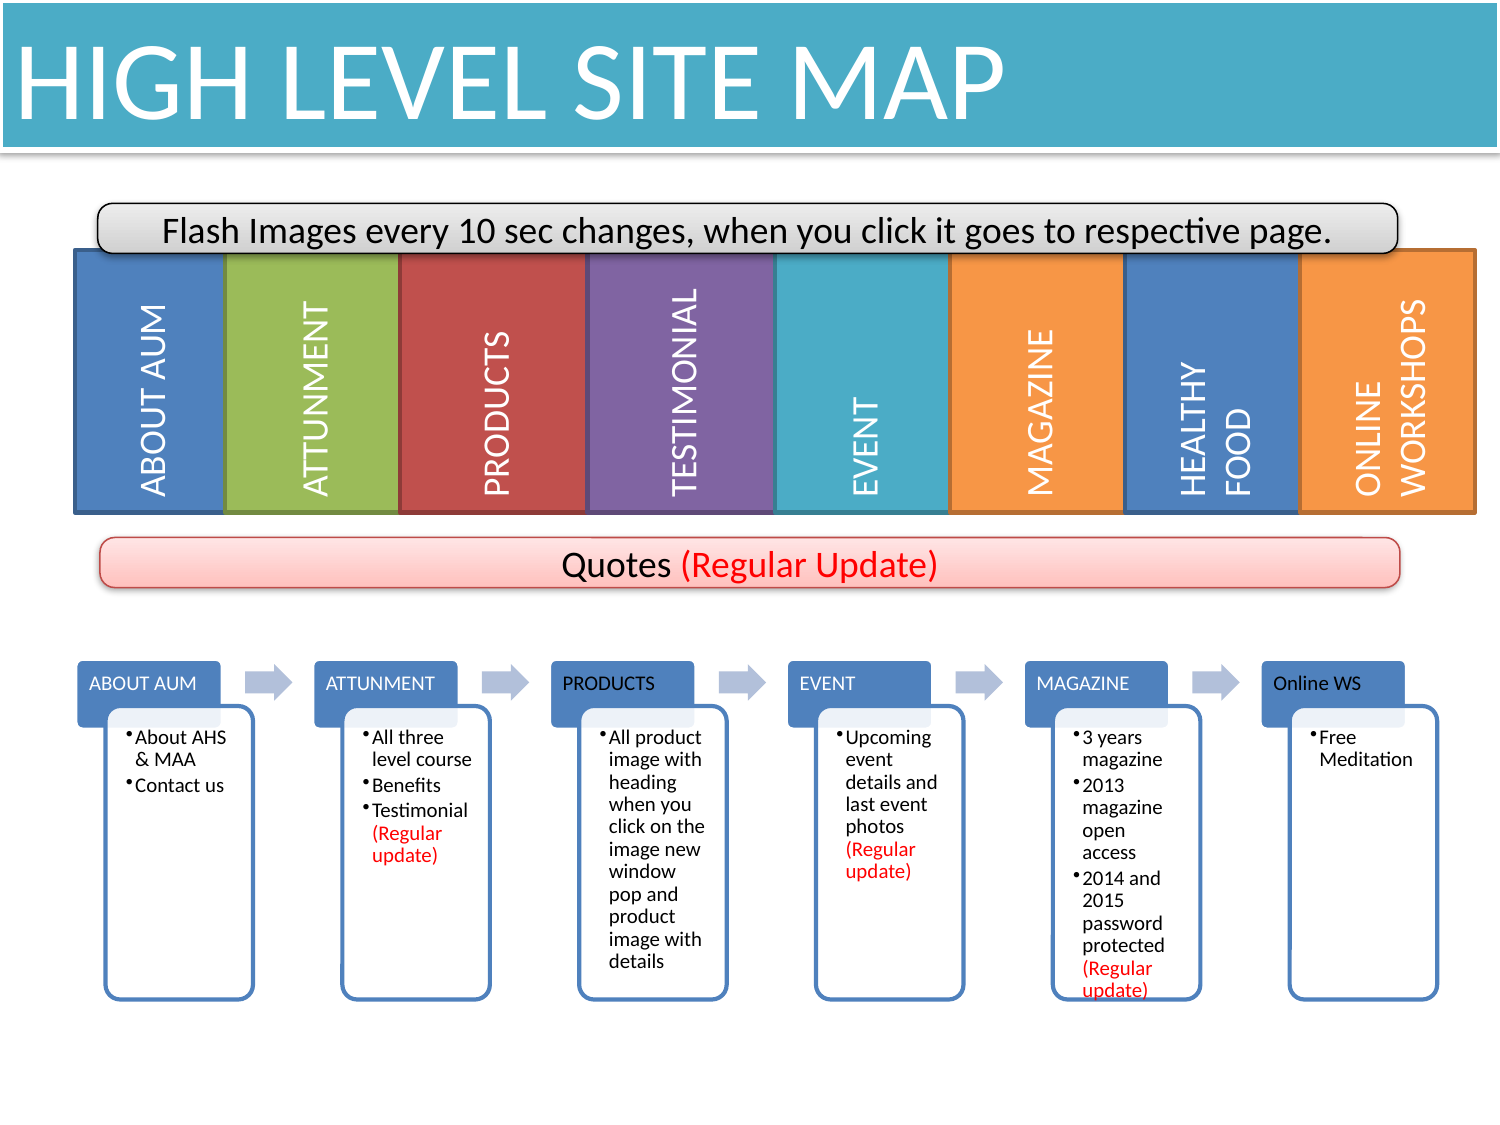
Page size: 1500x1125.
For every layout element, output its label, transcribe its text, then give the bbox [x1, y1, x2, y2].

text_box ONLINE WORKSHOPS [1298, 248, 1477, 515]
text_box Flash Images every 10 sec changes, when you click it goes to respective page. [96, 202, 1399, 255]
text_box MAGAZINE [948, 263, 1123, 515]
text_box TESTIMONIAL [585, 263, 773, 515]
text_box HIGH LEVEL SITE MAP [0, 0, 1500, 153]
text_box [74, 557, 1438, 1101]
text_box ATTUNMENT [223, 263, 398, 515]
text_box HEALTHY FOOD [1123, 263, 1298, 515]
text_box ABOUT AUM [73, 248, 223, 515]
text_box Quotes (Regular Update) [99, 536, 1401, 556]
text_box EVENT [773, 263, 948, 515]
text_box PRODUCTS [398, 263, 585, 515]
